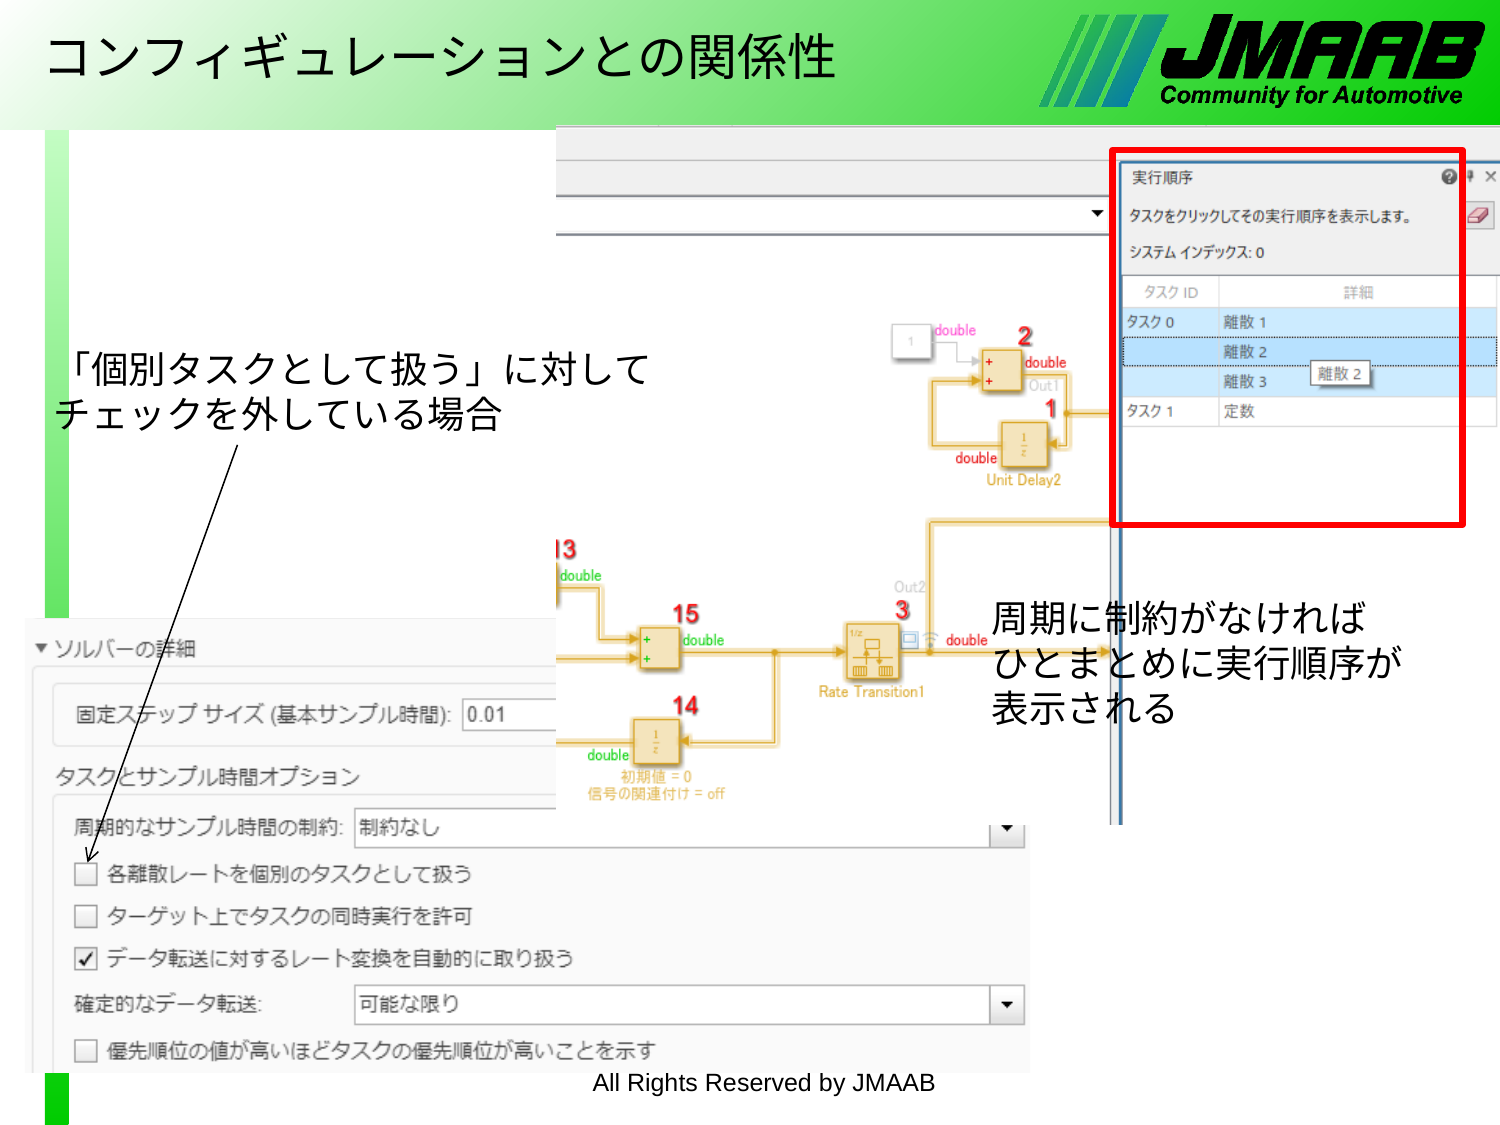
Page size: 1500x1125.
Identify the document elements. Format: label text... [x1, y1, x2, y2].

text_box 「個別タスクとして扱う」に対して チェックを外している場合 [39, 338, 551, 444]
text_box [87, 444, 238, 863]
picture [24, 125, 1500, 1074]
title コンフィギュレーションとの関係性 [27, 21, 1057, 91]
picture [1036, 11, 1486, 109]
